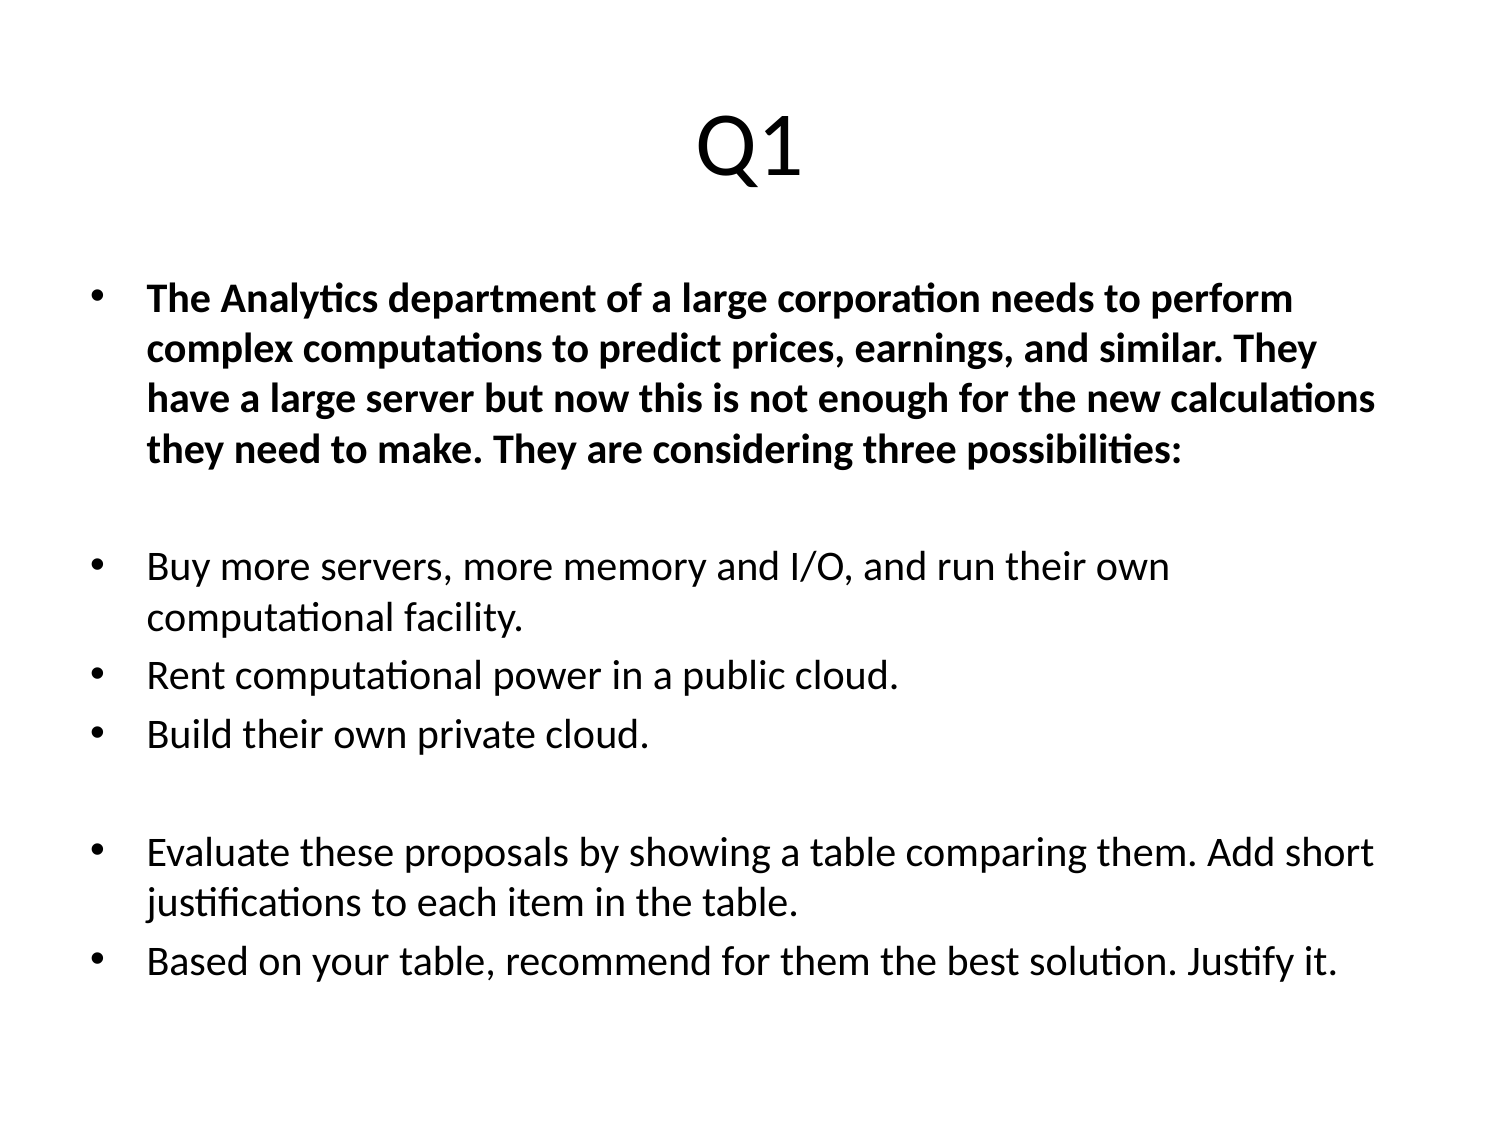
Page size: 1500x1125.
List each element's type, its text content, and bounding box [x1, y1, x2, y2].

title Q1 [75, 45, 1425, 233]
list The Analytics department of a large corporation needs to perform complex computations to predict prices, earnings, and similar. They have a large server but now this is not enough for the new calculations they need to make. They are considering three possibilities: Buy more servers, more memory and I/O, and run their own computational facility. Rent computational power in a public cloud. Build their own private cloud. Evaluate these proposals by showing a table comparing them. Add short justifications to each item in the table. Based on your table, recommend for them the best solution. Justify it. [75, 262, 1425, 1005]
